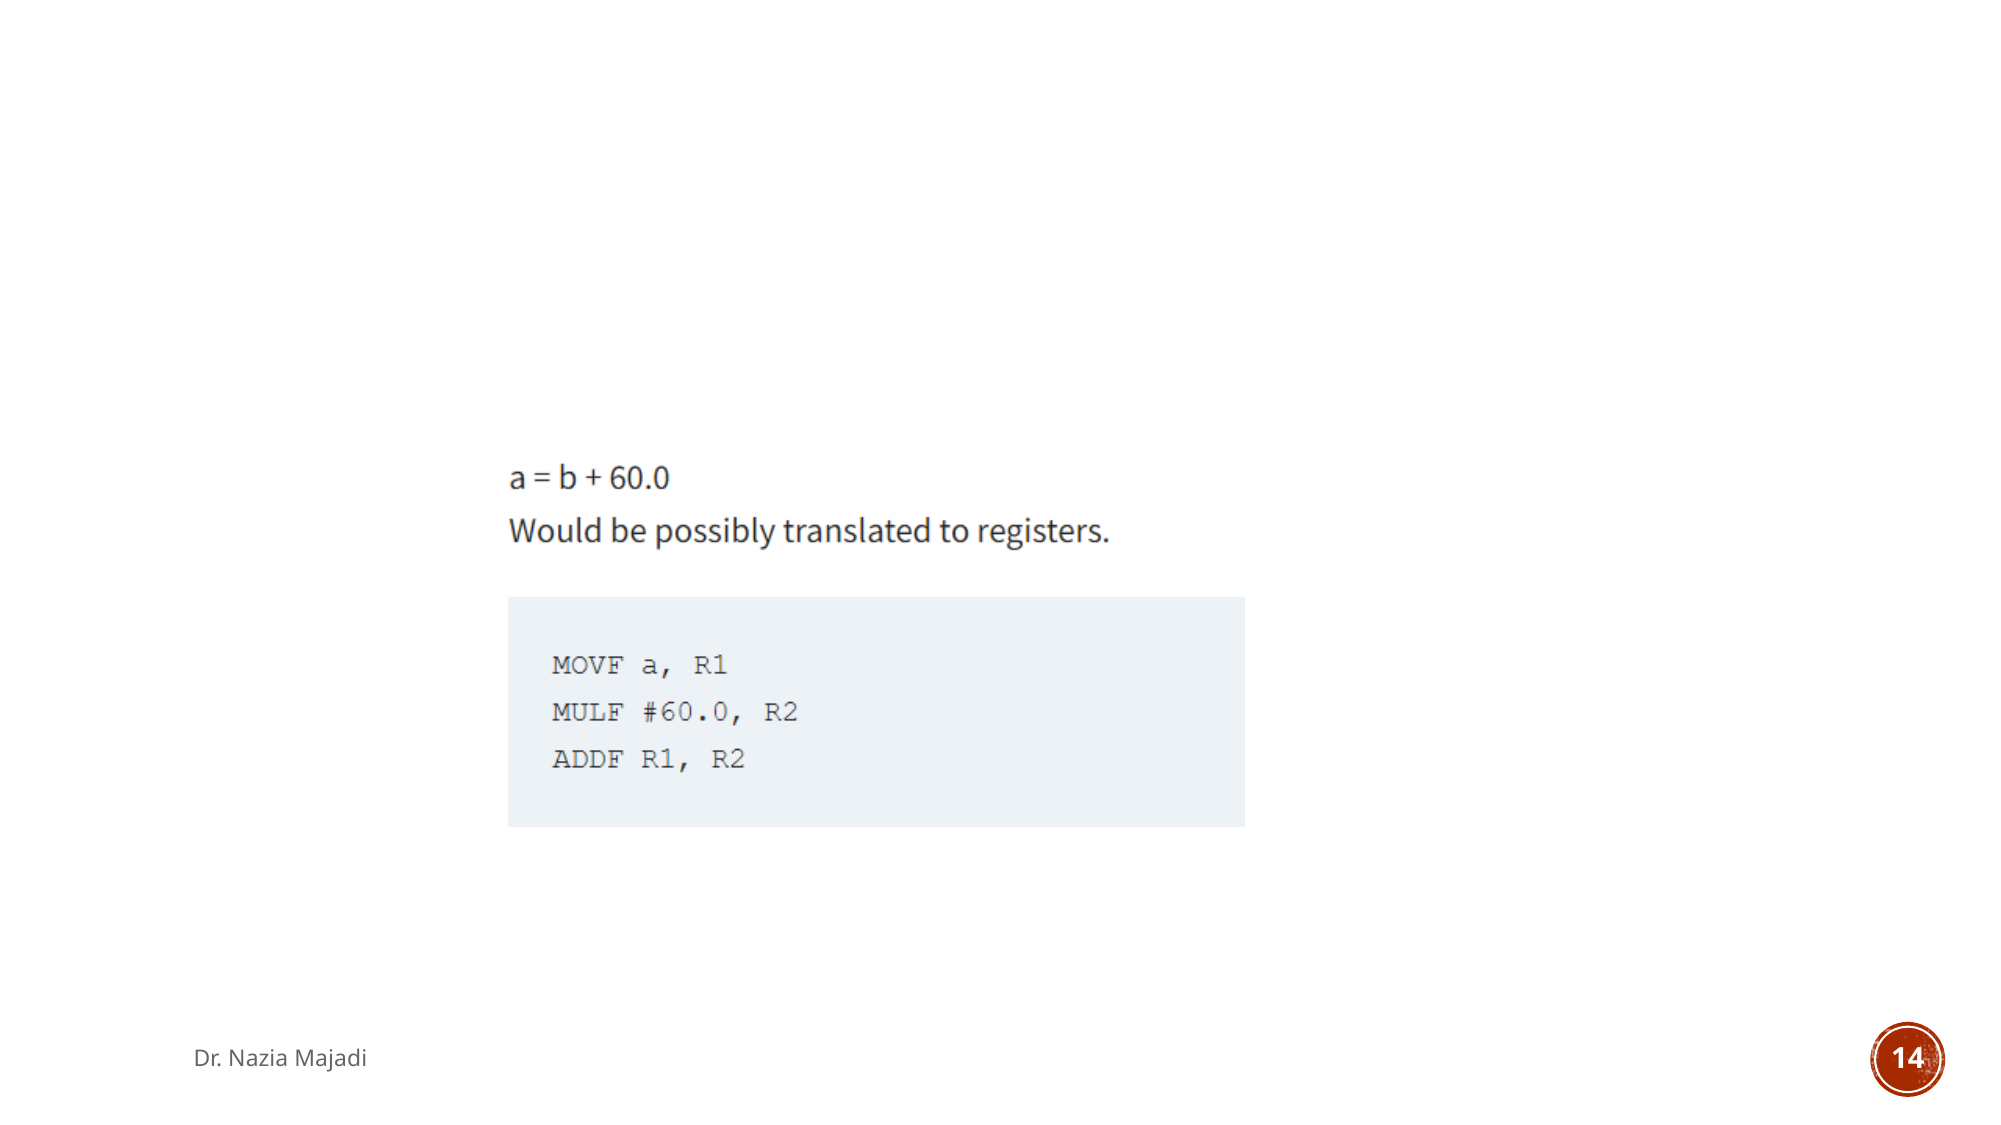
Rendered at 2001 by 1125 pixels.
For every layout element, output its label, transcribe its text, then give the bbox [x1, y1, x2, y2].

picture [496, 450, 1245, 843]
footer Dr. Nazia Majadi [178, 1028, 1217, 1089]
slide_number 14 [1855, 1028, 1961, 1089]
